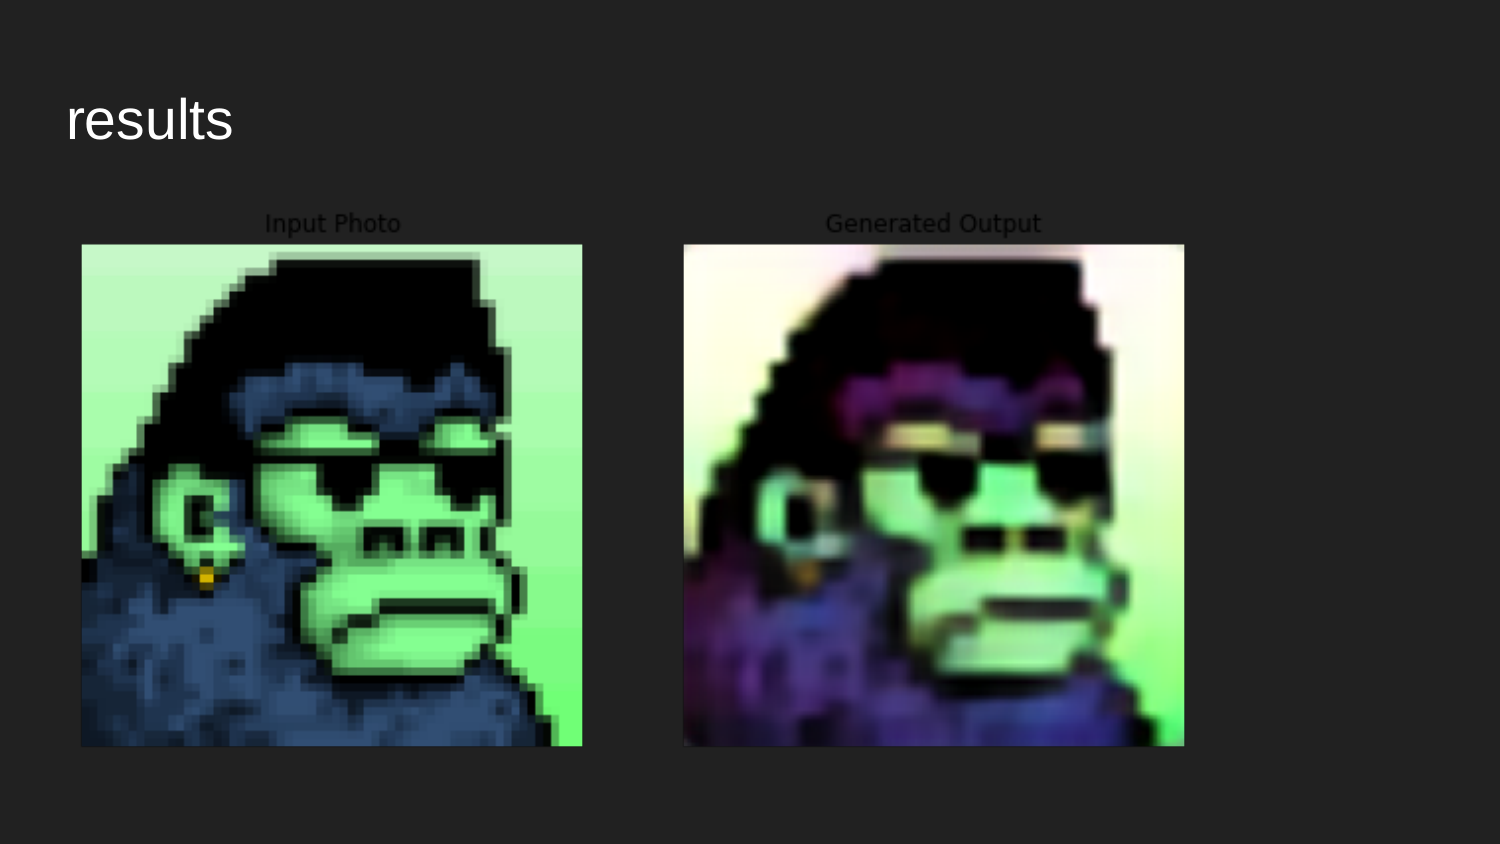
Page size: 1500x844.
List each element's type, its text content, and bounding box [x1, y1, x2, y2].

title results [51, 72, 1449, 167]
picture [67, 199, 1198, 761]
